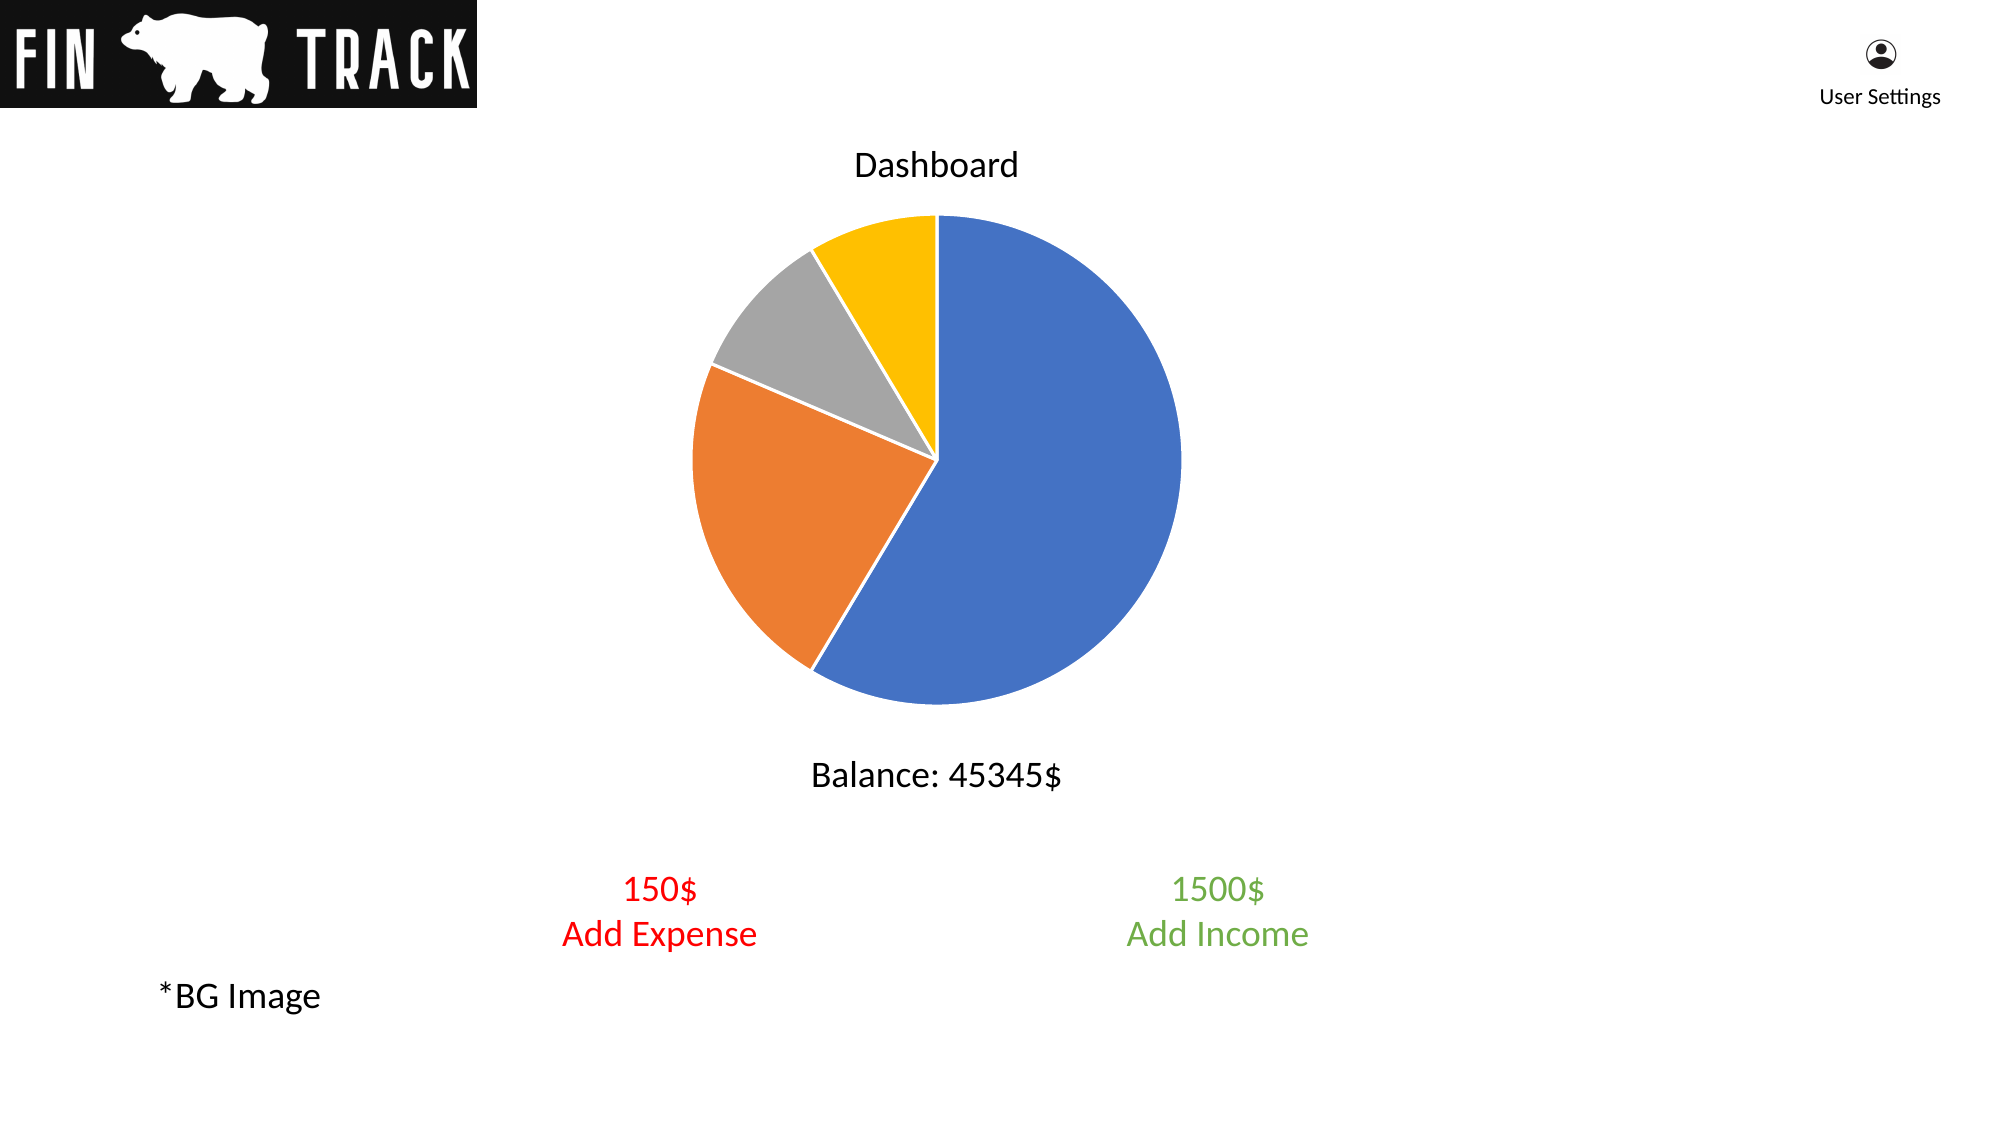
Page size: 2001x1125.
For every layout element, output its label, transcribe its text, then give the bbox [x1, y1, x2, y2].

chart [552, 203, 1322, 717]
text_box Dashboard [610, 132, 1264, 193]
text_box 150$ Add Expense [512, 856, 808, 962]
picture [0, 0, 477, 108]
text_box User Settings [1790, 74, 1971, 117]
text_box *BG Image [17, 964, 461, 1024]
picture [1860, 34, 1901, 75]
text_box 1500$ Add Income [1071, 856, 1366, 962]
text_box Balance: 45345$ [610, 743, 1264, 803]
